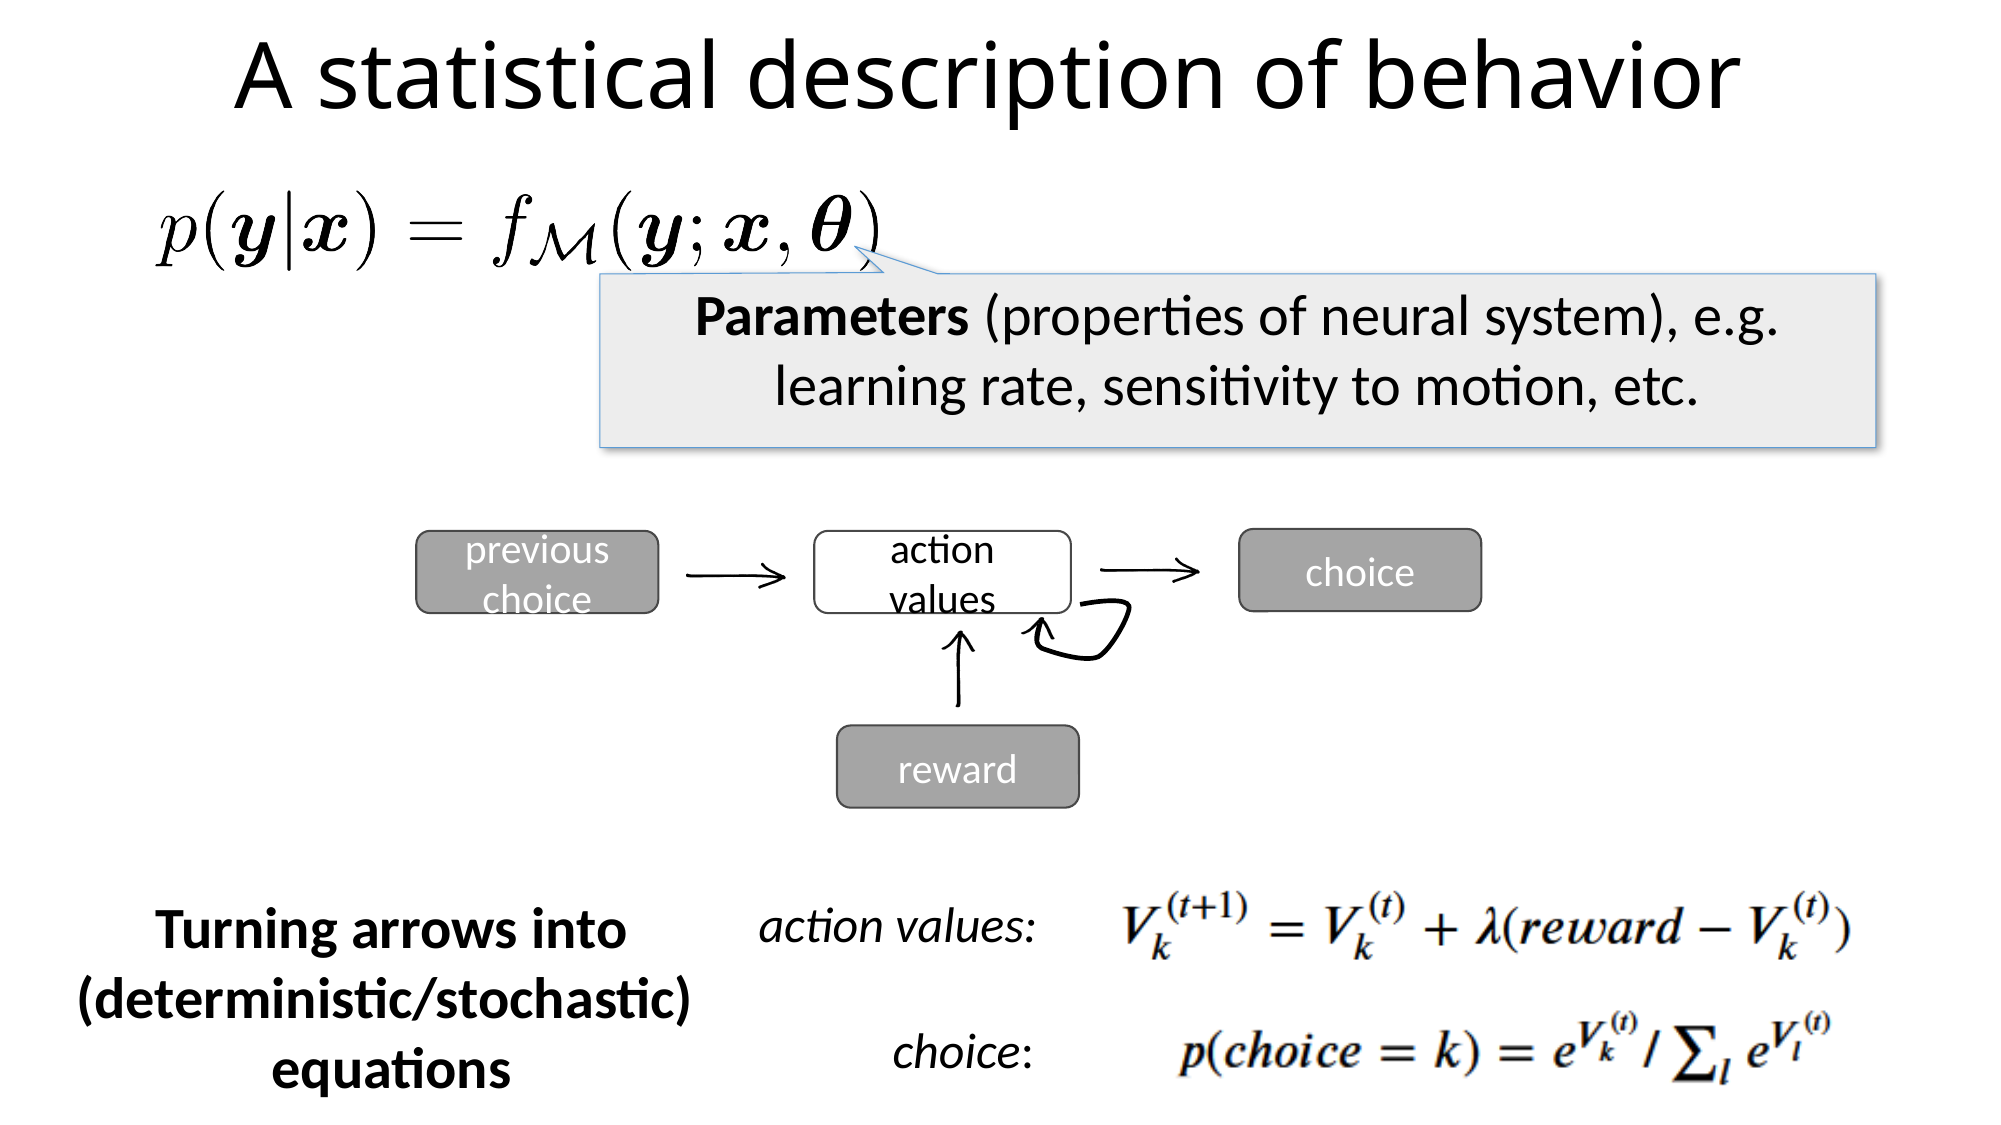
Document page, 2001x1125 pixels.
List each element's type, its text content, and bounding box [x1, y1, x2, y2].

text_box Turning arrows into (deterministic/stochastic) equations [0, 882, 885, 1108]
picture [1168, 996, 1841, 1094]
text_box action values: [743, 884, 1081, 960]
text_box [416, 528, 1482, 808]
text_box choice: [877, 1011, 1168, 1087]
picture [155, 190, 878, 271]
text_box Parameters (properties of neural system), e.g. learning rate, sensitivity to motion, etc. [599, 253, 1877, 449]
picture [1109, 872, 1854, 974]
title A statistical description of behavior [127, 0, 1853, 188]
